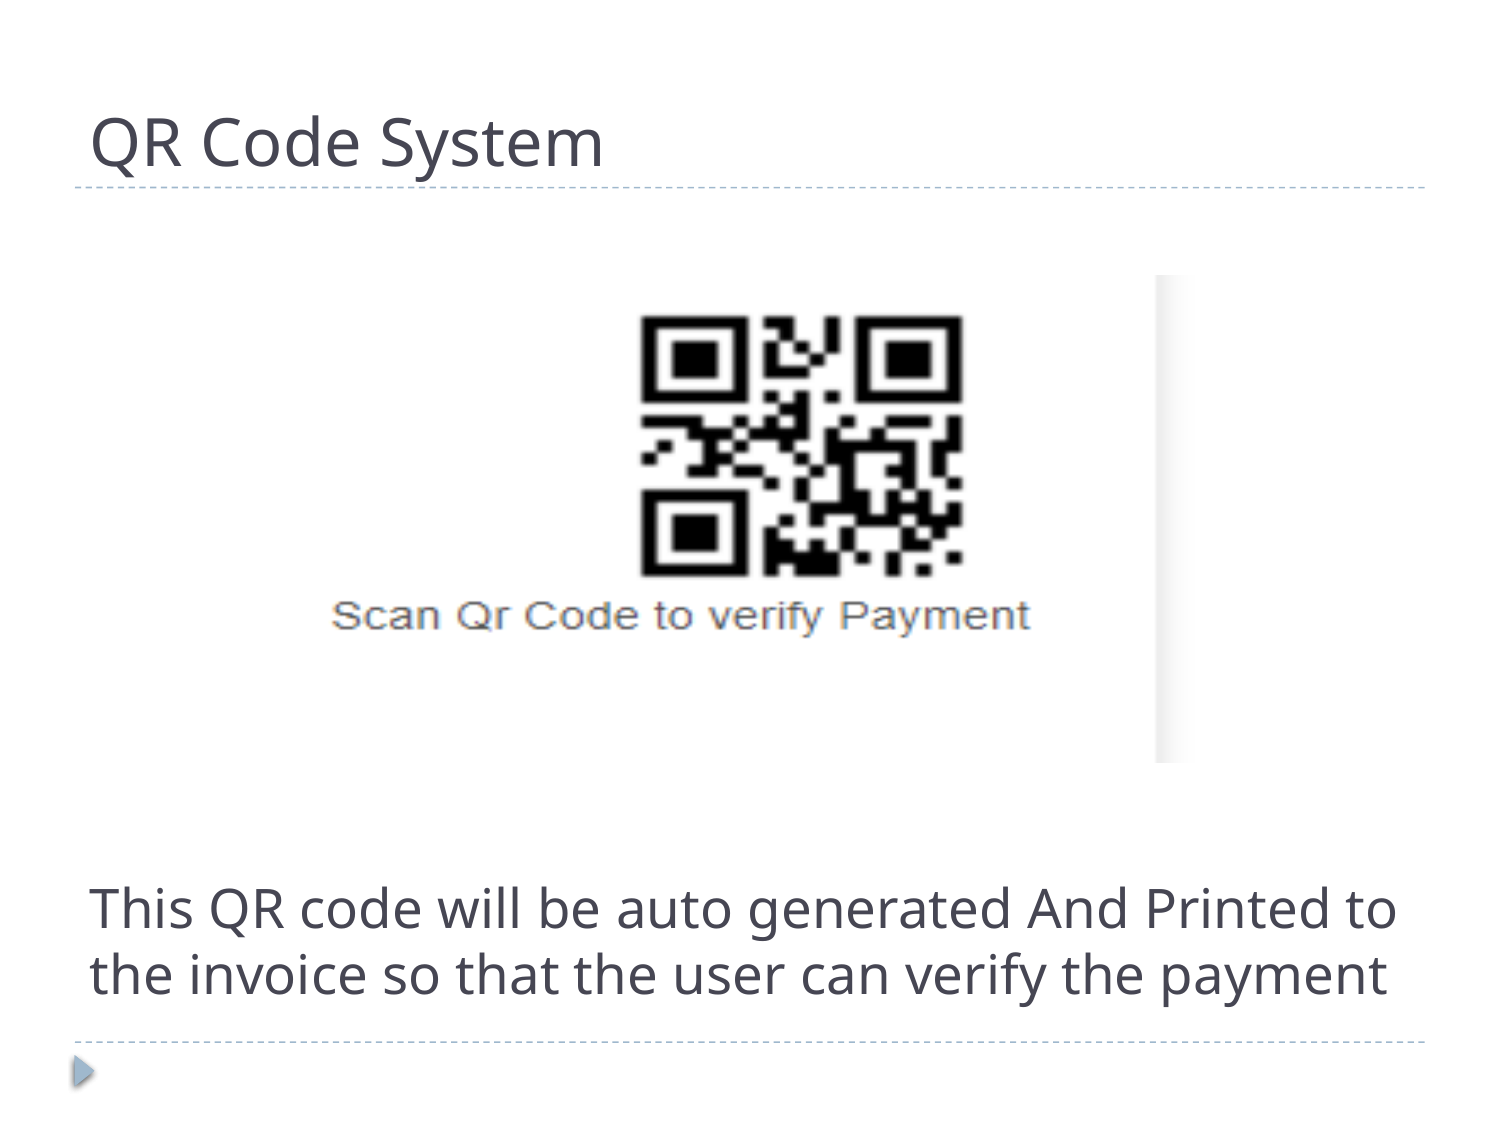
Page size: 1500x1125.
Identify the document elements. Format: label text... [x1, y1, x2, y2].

picture [299, 274, 1211, 763]
title QR Code System [75, 37, 1425, 188]
text_box This QR code will be auto generated And Printed to the invoice so that the user can verify the payment [74, 862, 1425, 1013]
